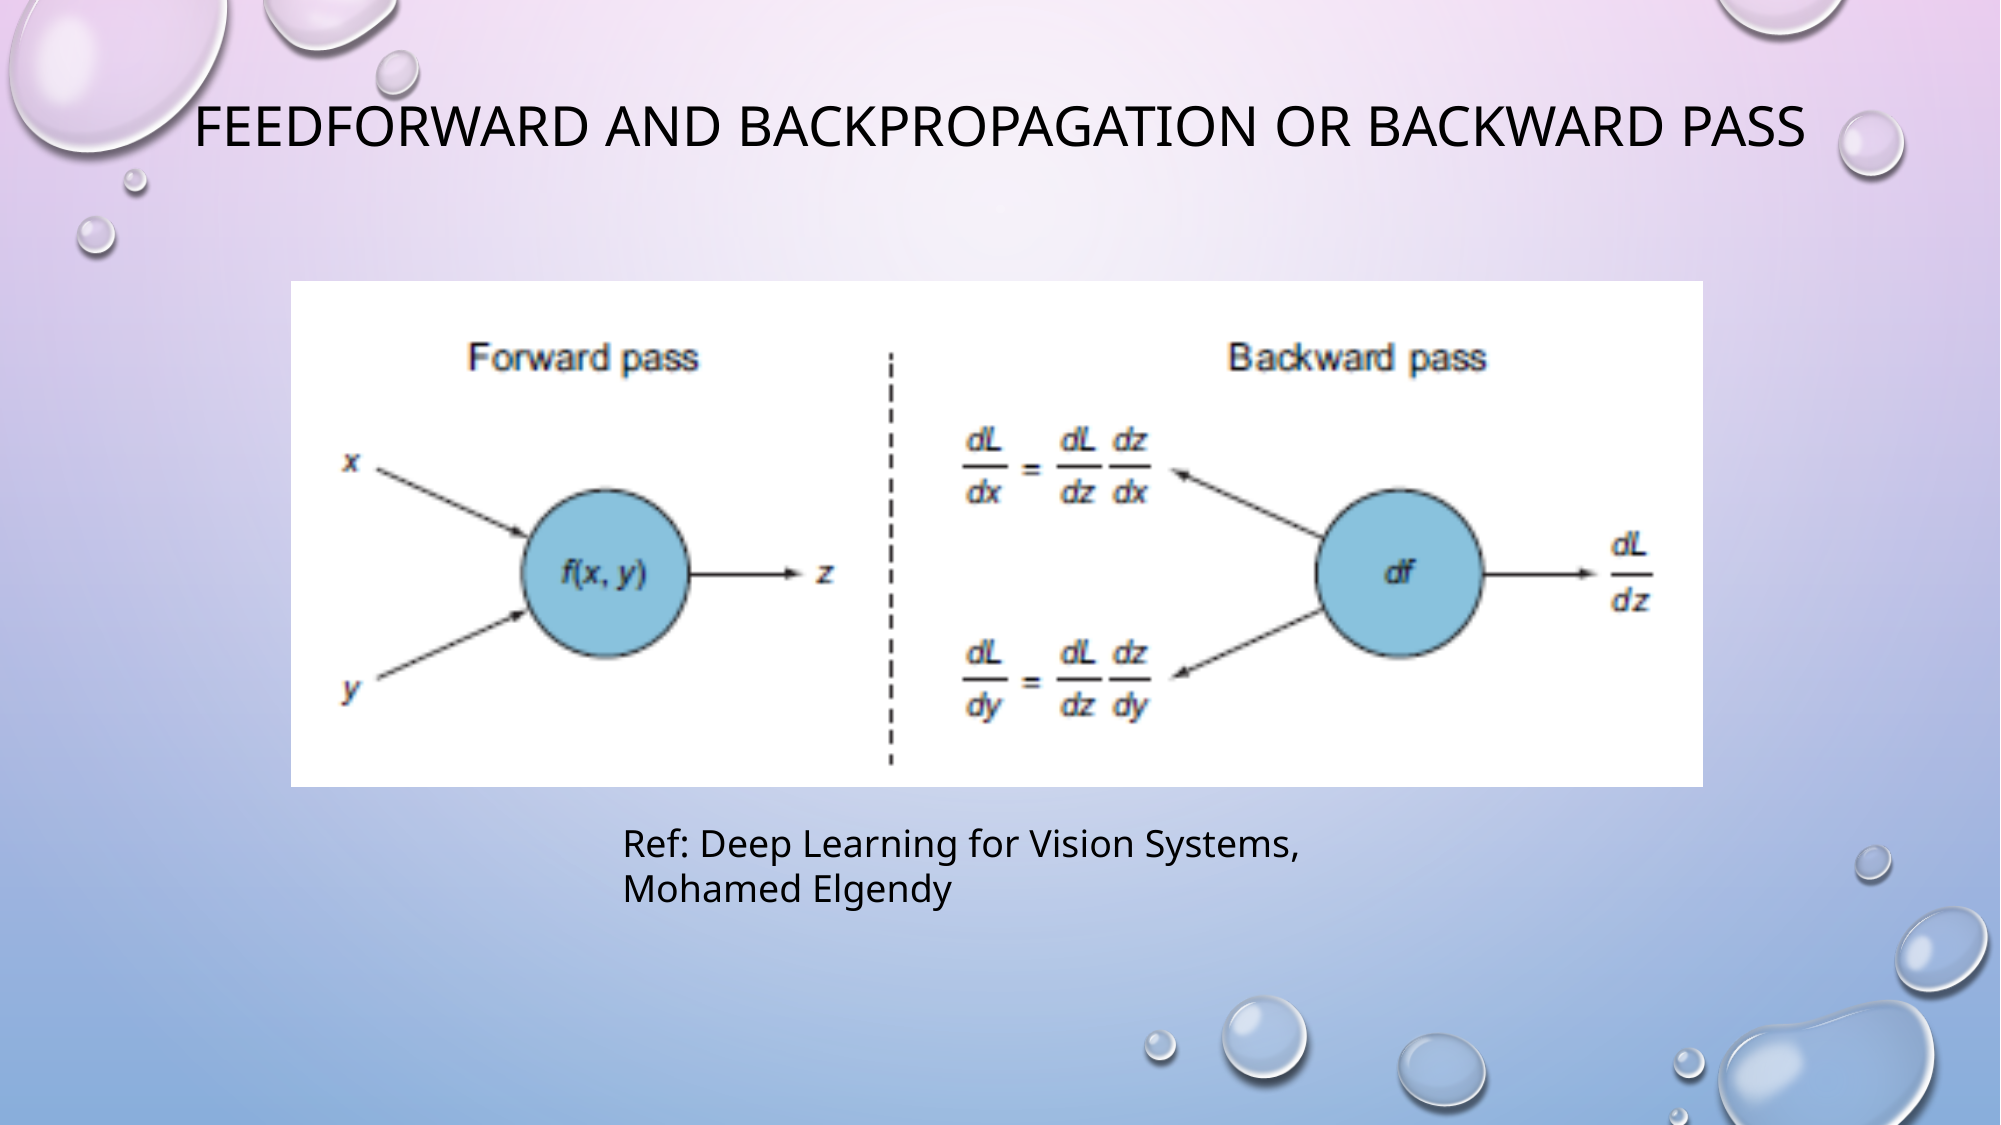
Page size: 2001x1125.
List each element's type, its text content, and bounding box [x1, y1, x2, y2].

title Feedforward and Backpropagation or backward pass [151, 73, 1852, 185]
picture [0, 0, 2000, 1125]
text_box Ref: Deep Learning for Vision Systems, Mohamed Elgendy [607, 812, 1396, 918]
